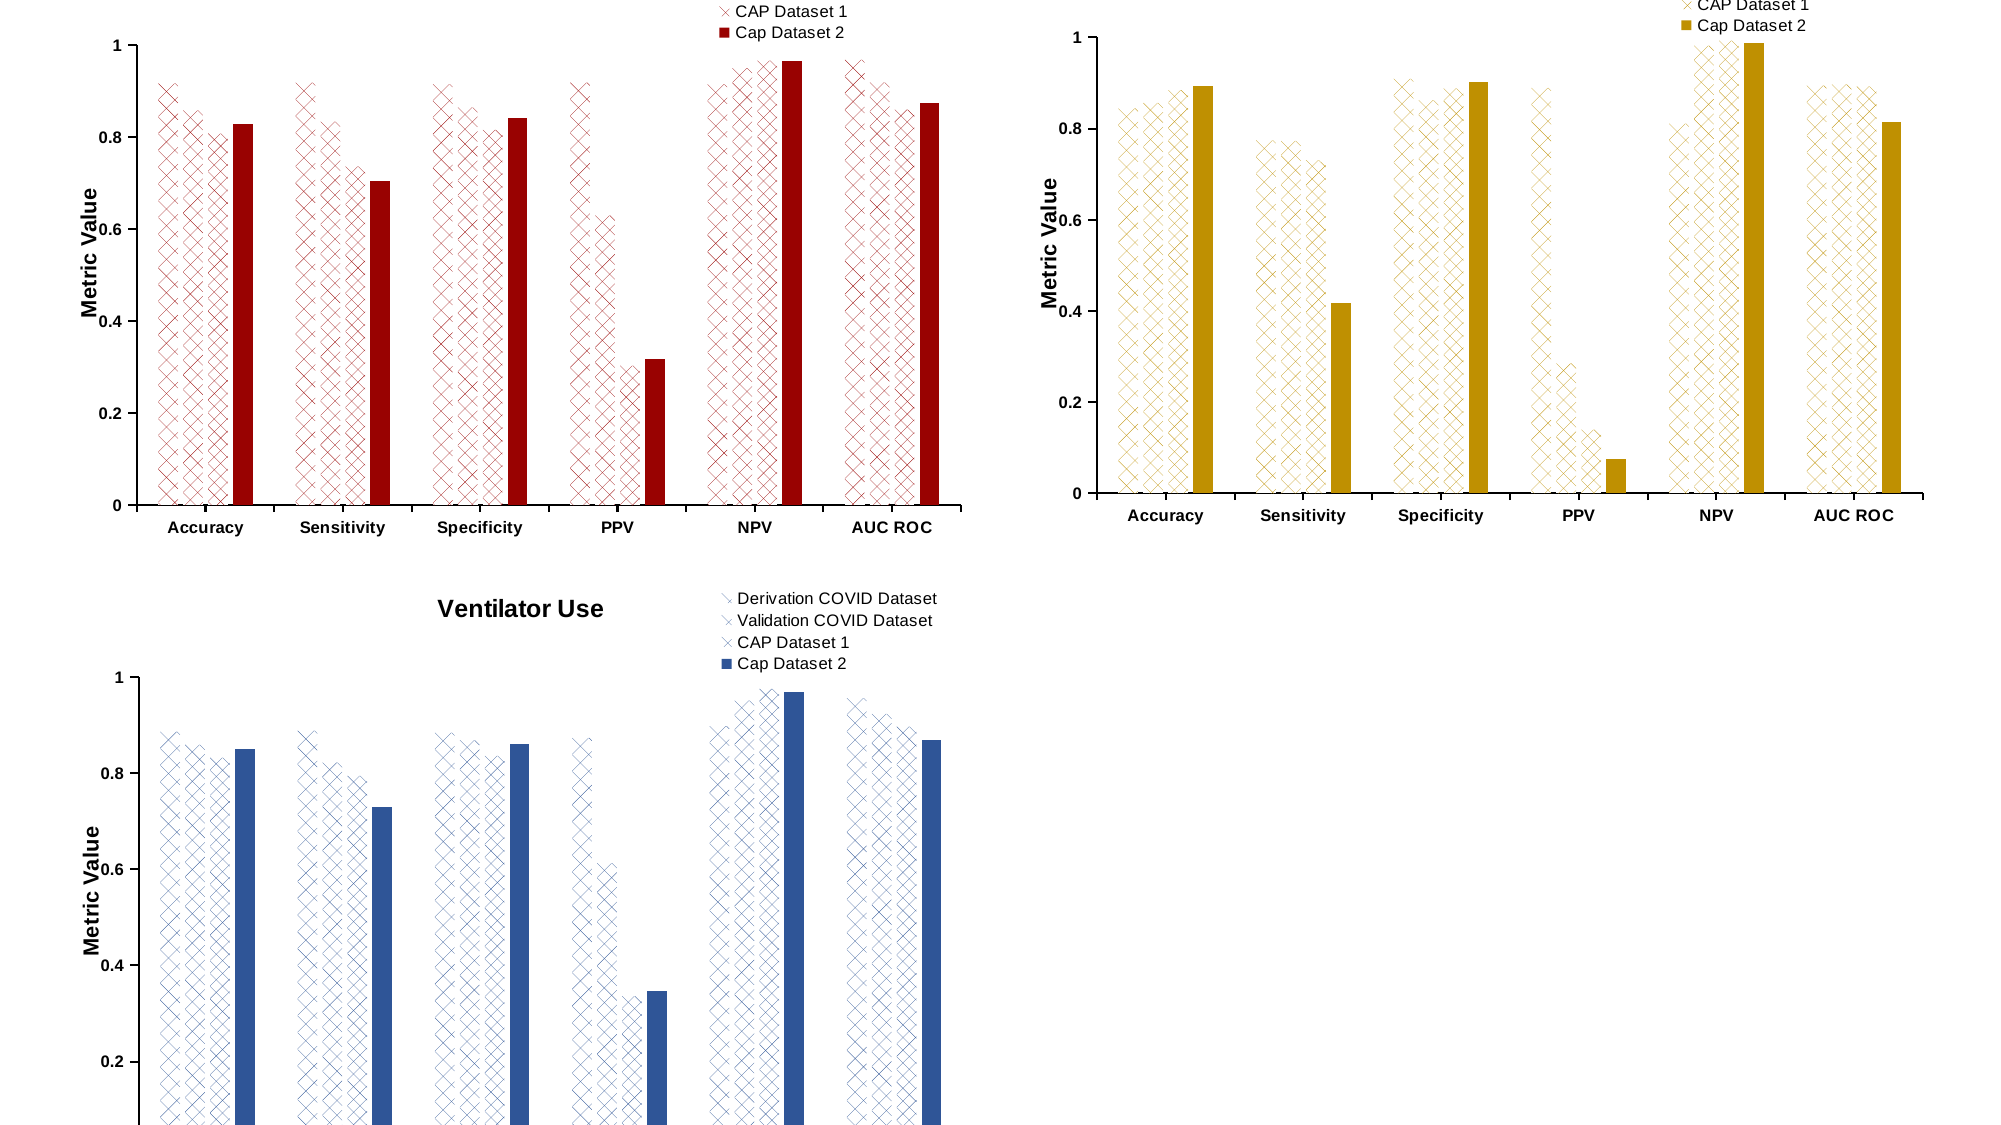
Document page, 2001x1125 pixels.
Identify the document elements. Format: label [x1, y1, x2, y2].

text_box [60, 0, 1939, 1125]
